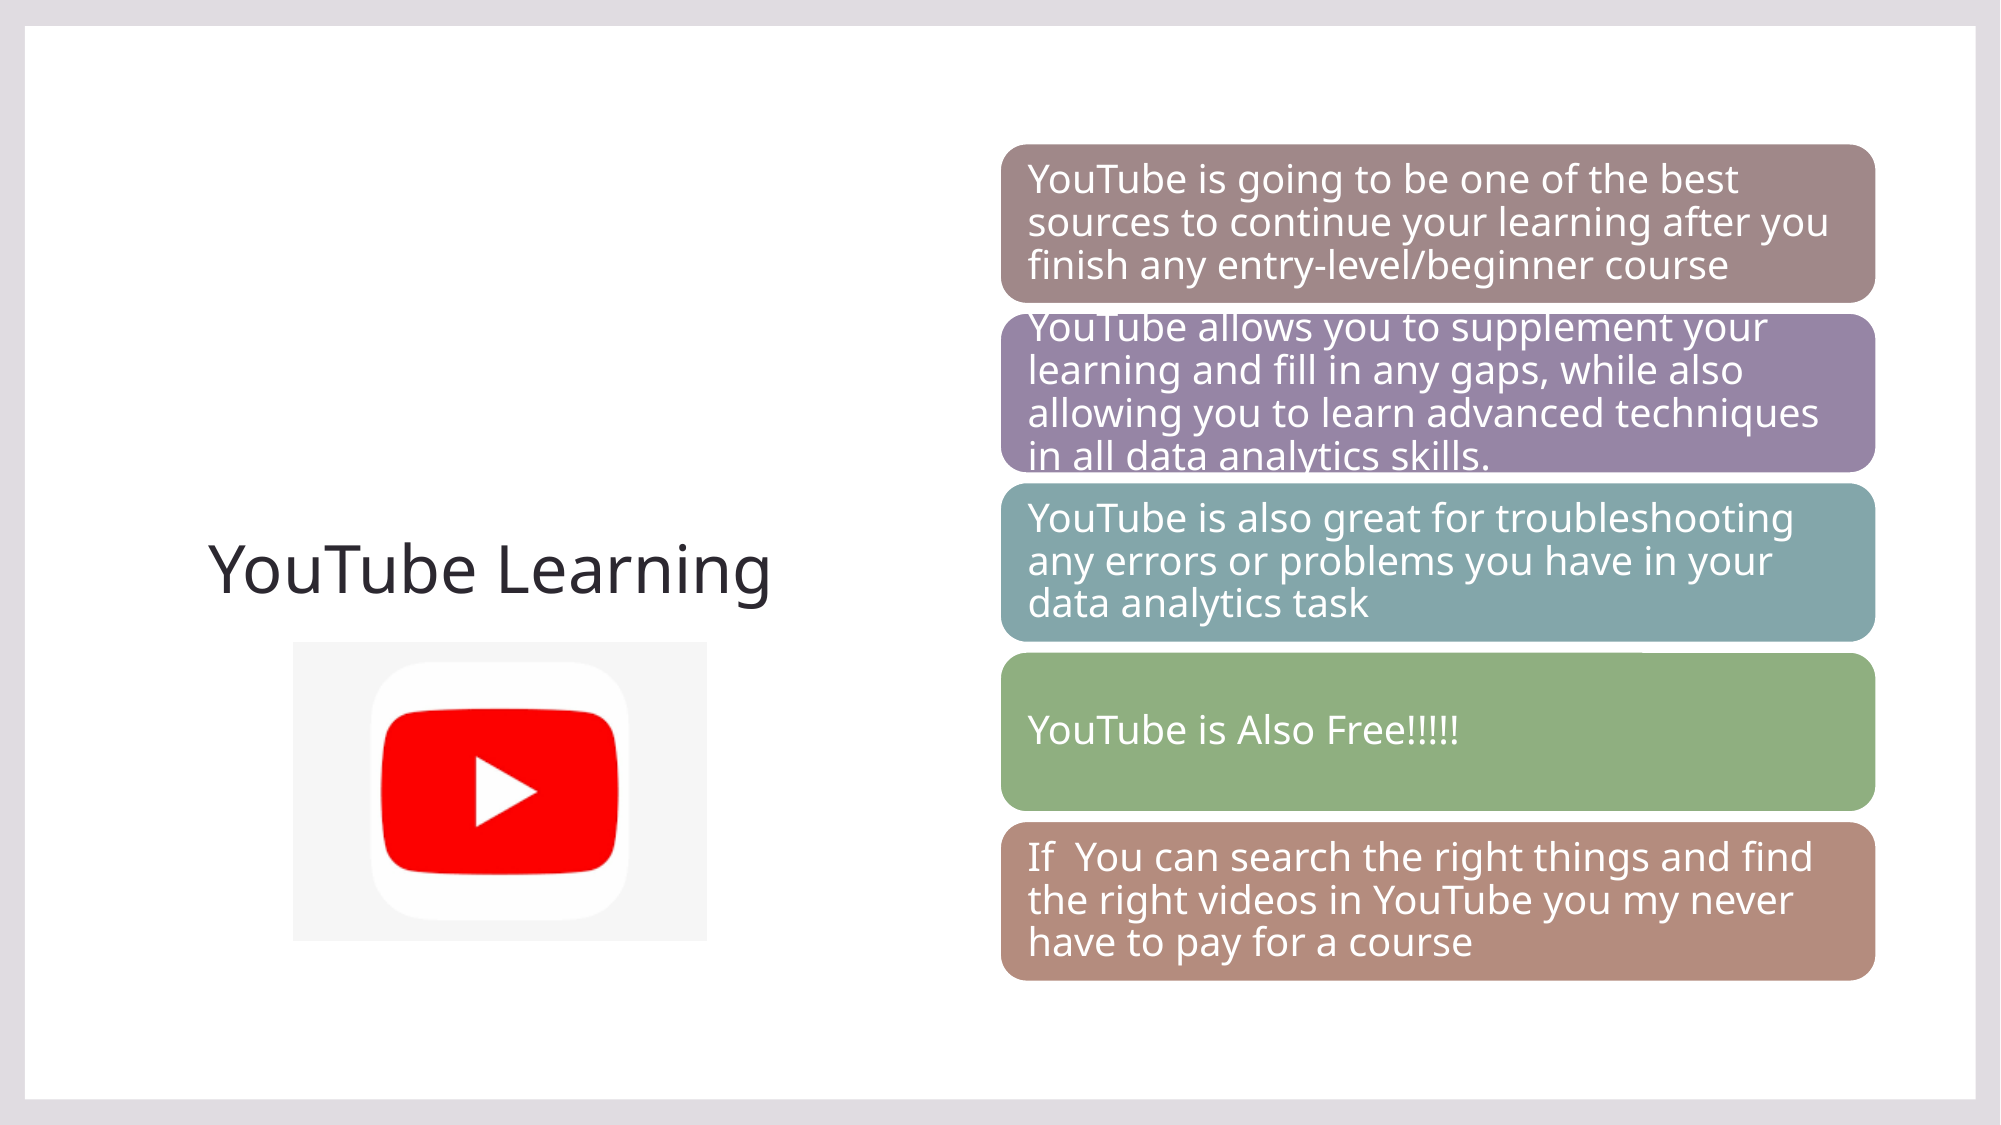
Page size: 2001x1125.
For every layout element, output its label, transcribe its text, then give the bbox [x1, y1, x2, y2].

text_box [0, 0, 2000, 1125]
text_box [24, 25, 1977, 1100]
title YouTube Learning [168, 168, 832, 957]
picture [293, 642, 707, 941]
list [999, 142, 1877, 983]
